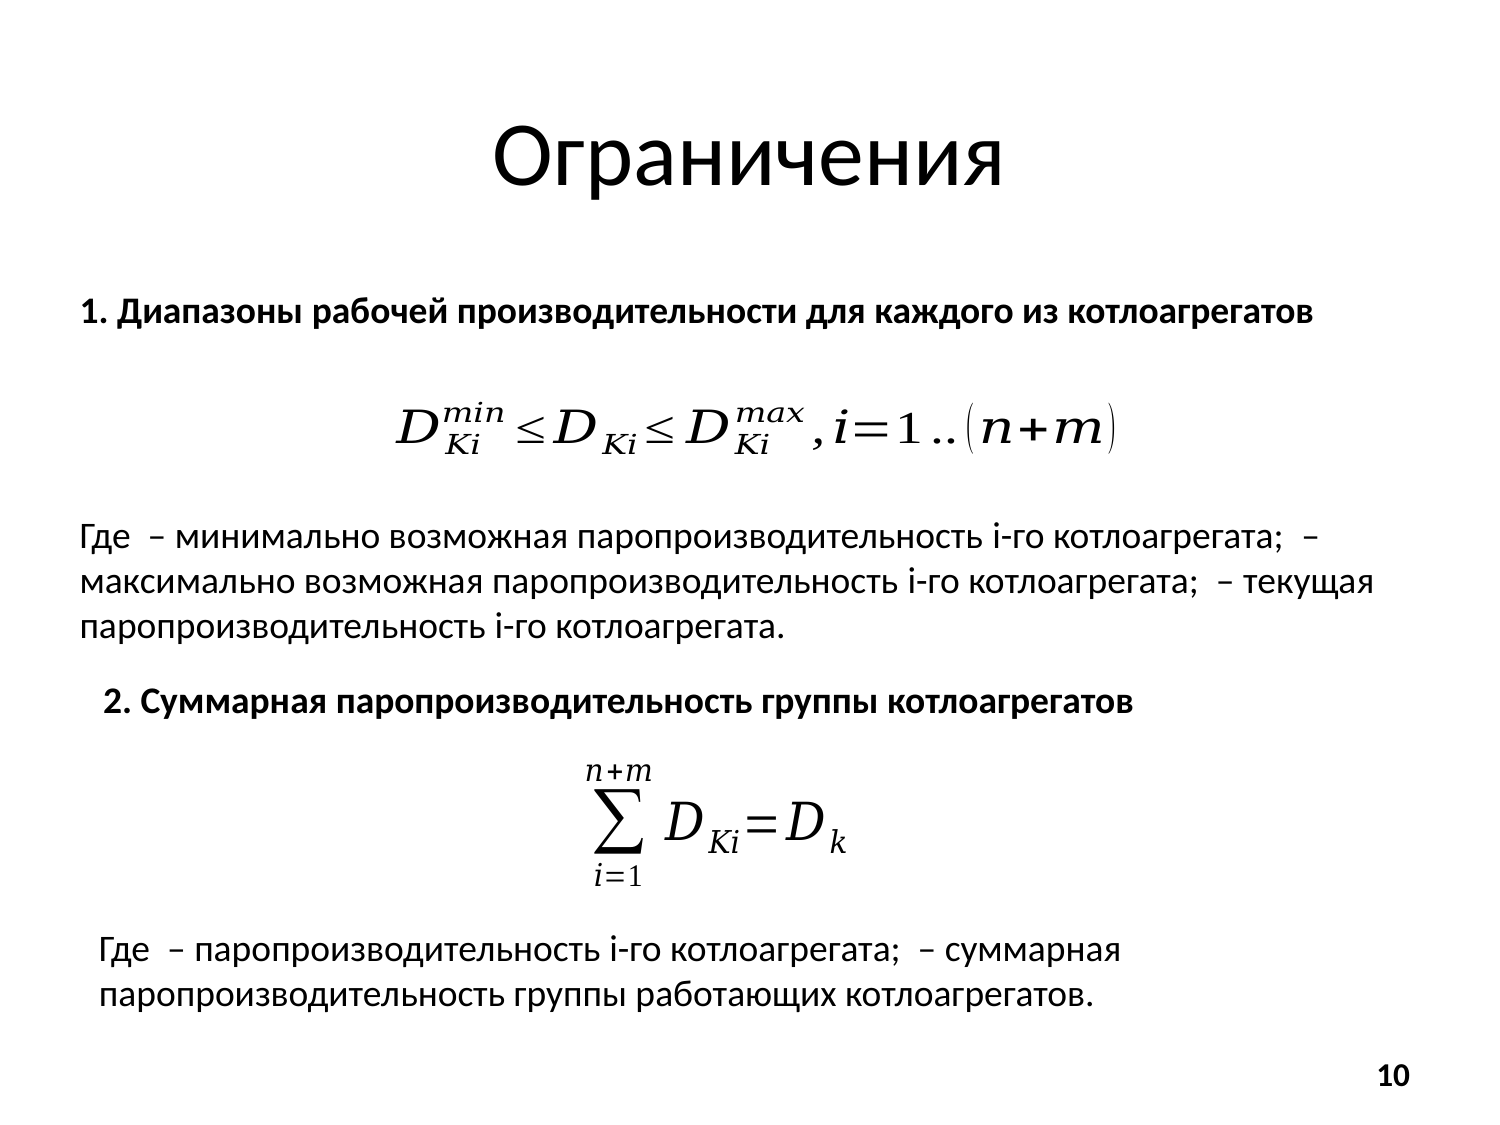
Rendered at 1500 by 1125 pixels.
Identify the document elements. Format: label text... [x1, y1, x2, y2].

slide_number 10 [1074, 1042, 1425, 1103]
text_box 1. Диапазоны рабочей производительности для каждого из котлоагрегатов [64, 278, 1447, 339]
title Ограничения [17, 54, 1483, 243]
text_box 2. Суммарная паропроизводительность группы котлоагрегатов [88, 668, 1412, 729]
